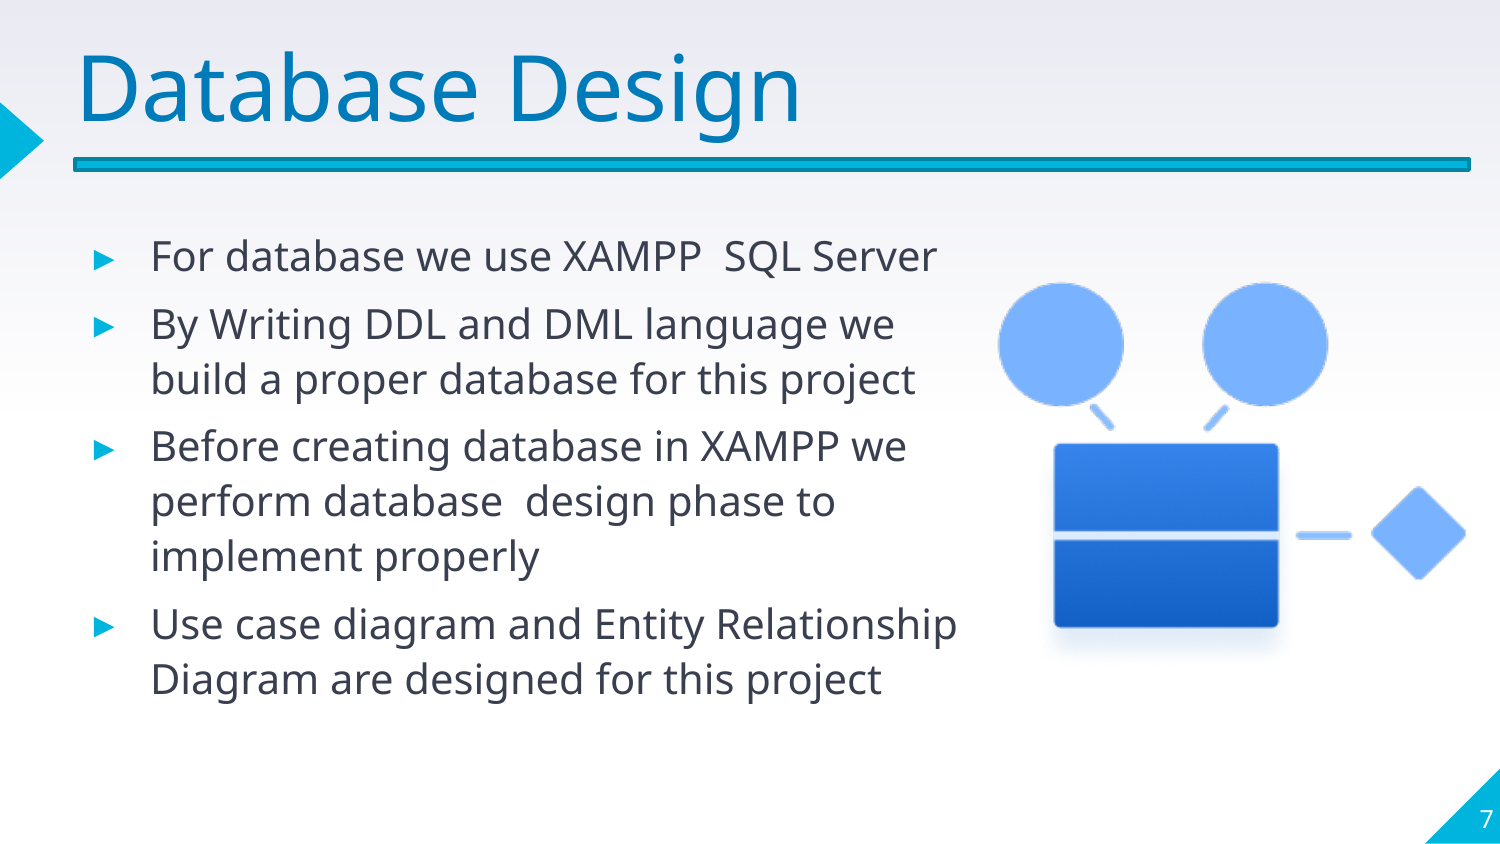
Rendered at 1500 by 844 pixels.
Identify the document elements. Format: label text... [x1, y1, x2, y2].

title Database Design [75, 50, 1001, 157]
slide_number 7 [1418, 768, 1494, 838]
list For database we use XAMPP SQL Server By Writing DDL and DML language we build a proper database for this project Before creating database in XAMPP we perform database design phase to implement properly Use case diagram and Entity Relationship Diagram are designed for this project [75, 225, 918, 761]
picture [923, 147, 1500, 761]
text_box [73, 157, 918, 172]
picture [923, 162, 1466, 167]
